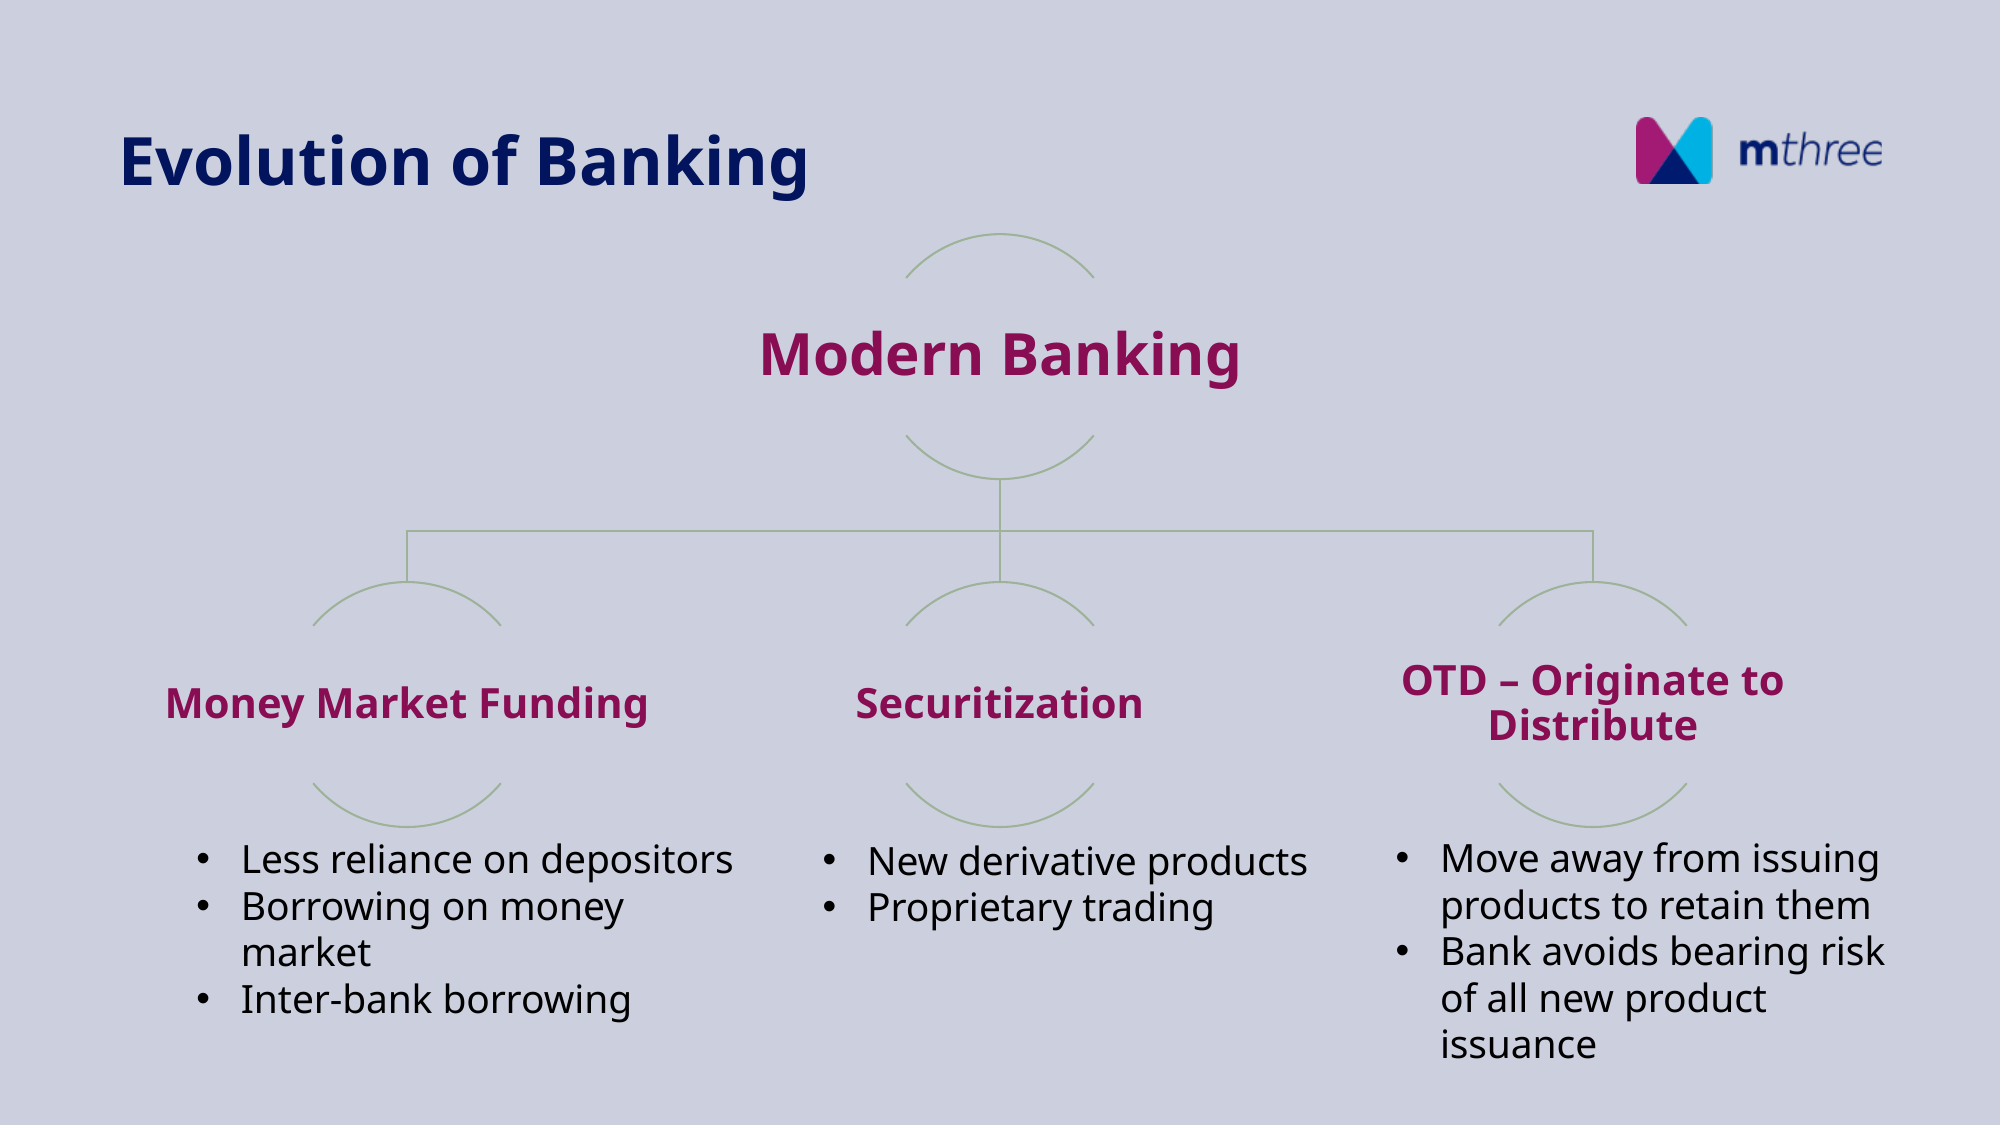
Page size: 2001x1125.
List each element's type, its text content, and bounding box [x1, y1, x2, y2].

text_box New derivative products Proprietary trading [807, 839, 1334, 935]
text_box Move away from issuing products to retain them Bank avoids bearing risk of all new product issuance [1380, 826, 1927, 1023]
list Evolution of Banking [118, 118, 1427, 267]
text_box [161, 233, 1839, 828]
text_box Less reliance on depositors Borrowing on money market Inter-bank borrowing [181, 839, 761, 979]
